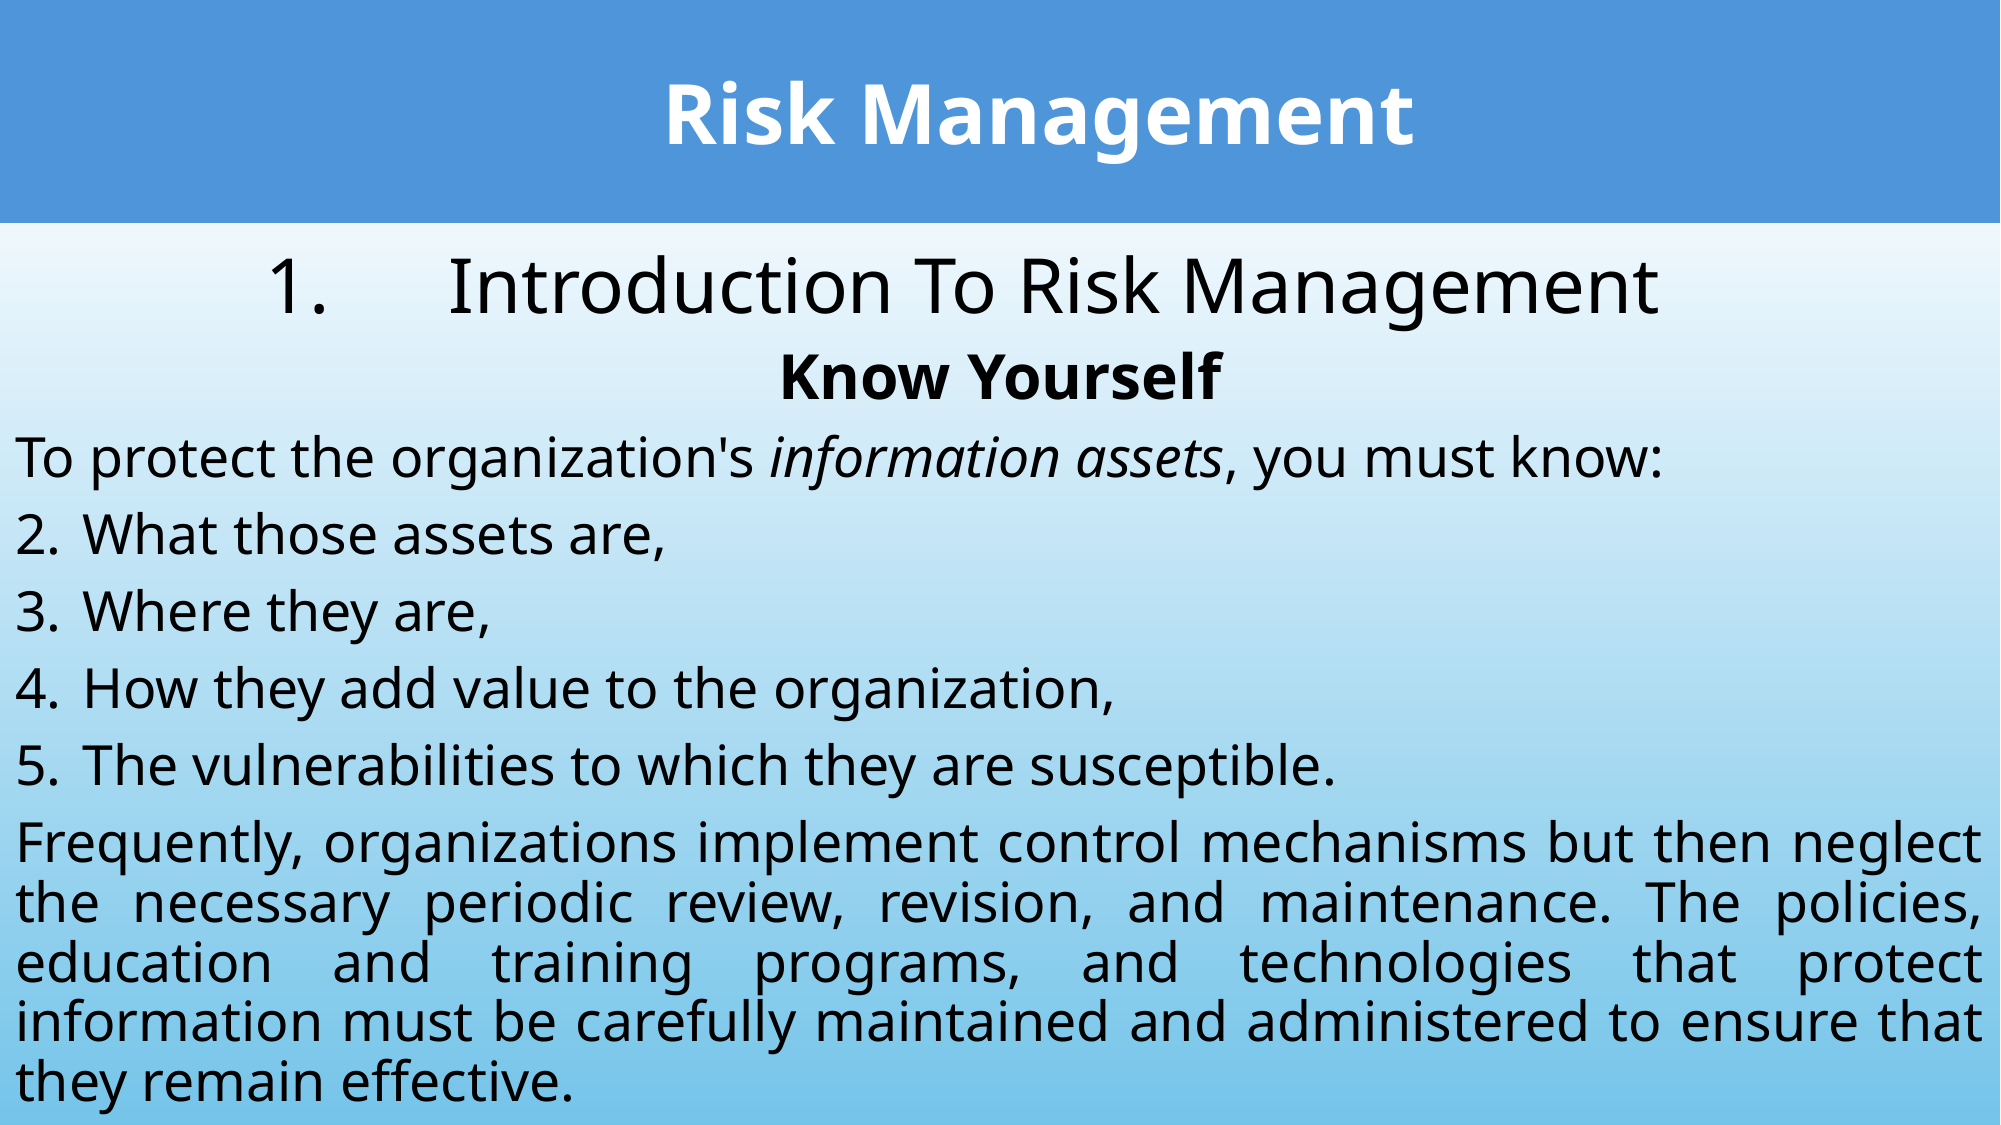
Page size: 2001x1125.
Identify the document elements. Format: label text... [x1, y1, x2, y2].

text_box Risk Management [31, 47, 1973, 170]
subtitle Introduction To Risk Management Know Yourself To protect the organization's information assets, you must know: What those assets are, Where they are, How they add value to the organization, The vulnerabilities to which they are susceptible. Frequently, organizations implement control mechanisms but then neglect the necessary periodic review, revision, and maintenance. The policies, education and training programs, and technologies that protect information must be carefully maintained and administered to ensure that they remain effective. [0, 223, 2000, 1125]
